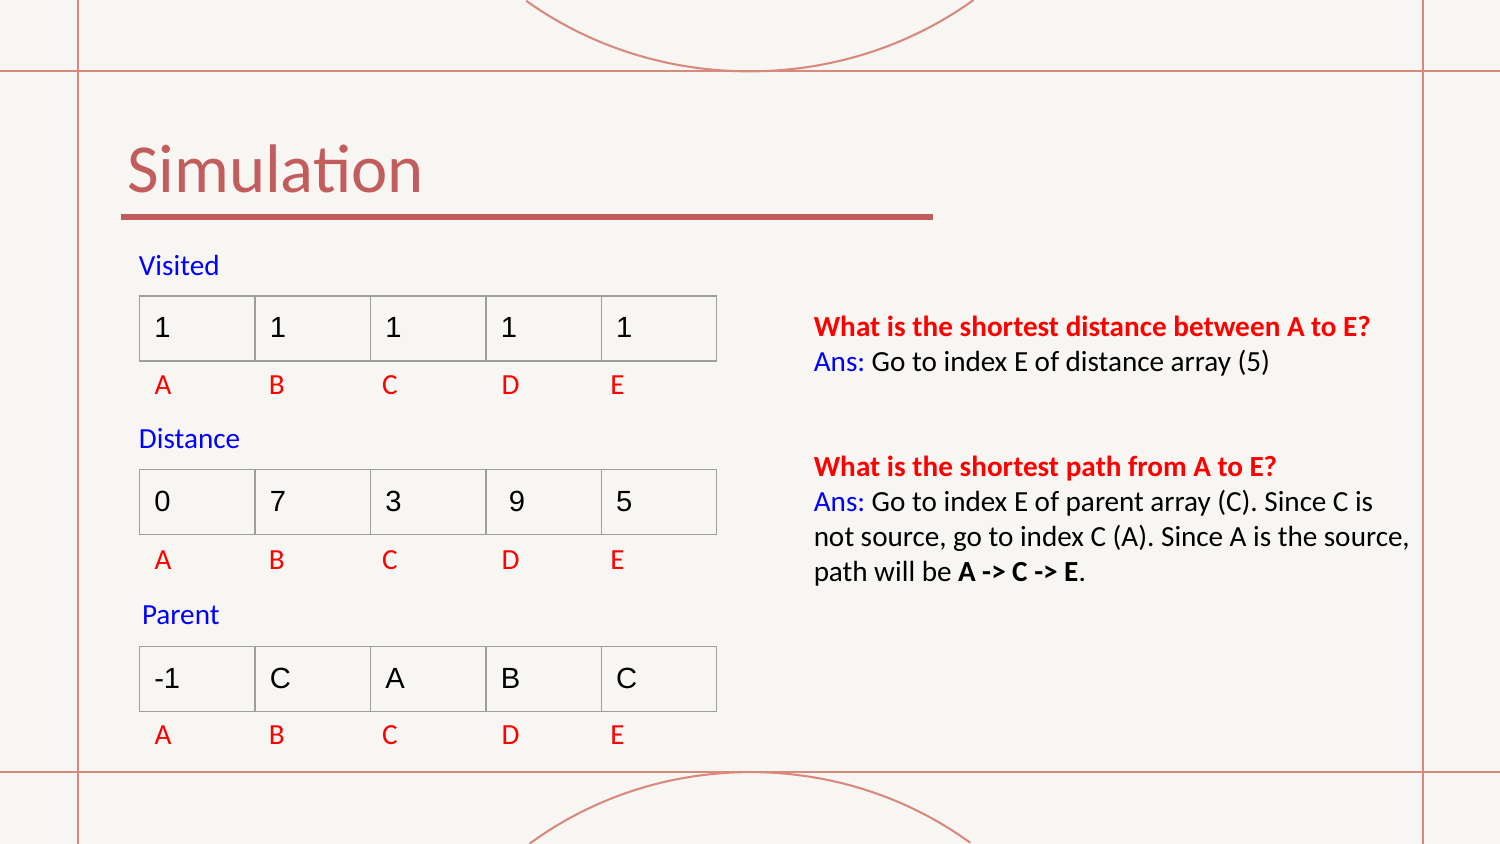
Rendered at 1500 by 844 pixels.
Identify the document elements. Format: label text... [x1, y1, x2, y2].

table_header 1 [371, 297, 485, 350]
table_header C [256, 647, 370, 700]
table_header 9 [487, 470, 601, 525]
table_header 1 [140, 297, 254, 350]
table_header 7 [256, 470, 370, 525]
table_header 5 [602, 470, 716, 525]
text_box A B C D E [139, 525, 717, 591]
table_header A [371, 647, 485, 700]
table_header B [487, 647, 601, 700]
table_header -1 [140, 647, 254, 700]
table_header 0 [140, 470, 254, 525]
table_header 1 [602, 297, 716, 350]
text_box Parent [127, 580, 240, 646]
table_header 3 [371, 470, 485, 525]
text_box A B C D E [139, 700, 729, 766]
text_box A B C D E [139, 350, 798, 437]
text_box What is the shortest distance between A to E? Ans: Go to index E of distance array (5) What is the shortest path from A to E? Ans: Go to index E of parent array (C). Since C is not source, go to index C (A). Since A is the source, path will be A -> C -> E. [798, 292, 1474, 767]
table_header 1 [487, 297, 601, 350]
text_box Visited [123, 230, 243, 318]
text_box Distance [124, 404, 266, 469]
table_header 1 [256, 297, 370, 350]
table_header C [602, 647, 716, 700]
title Simulation [127, 123, 948, 265]
